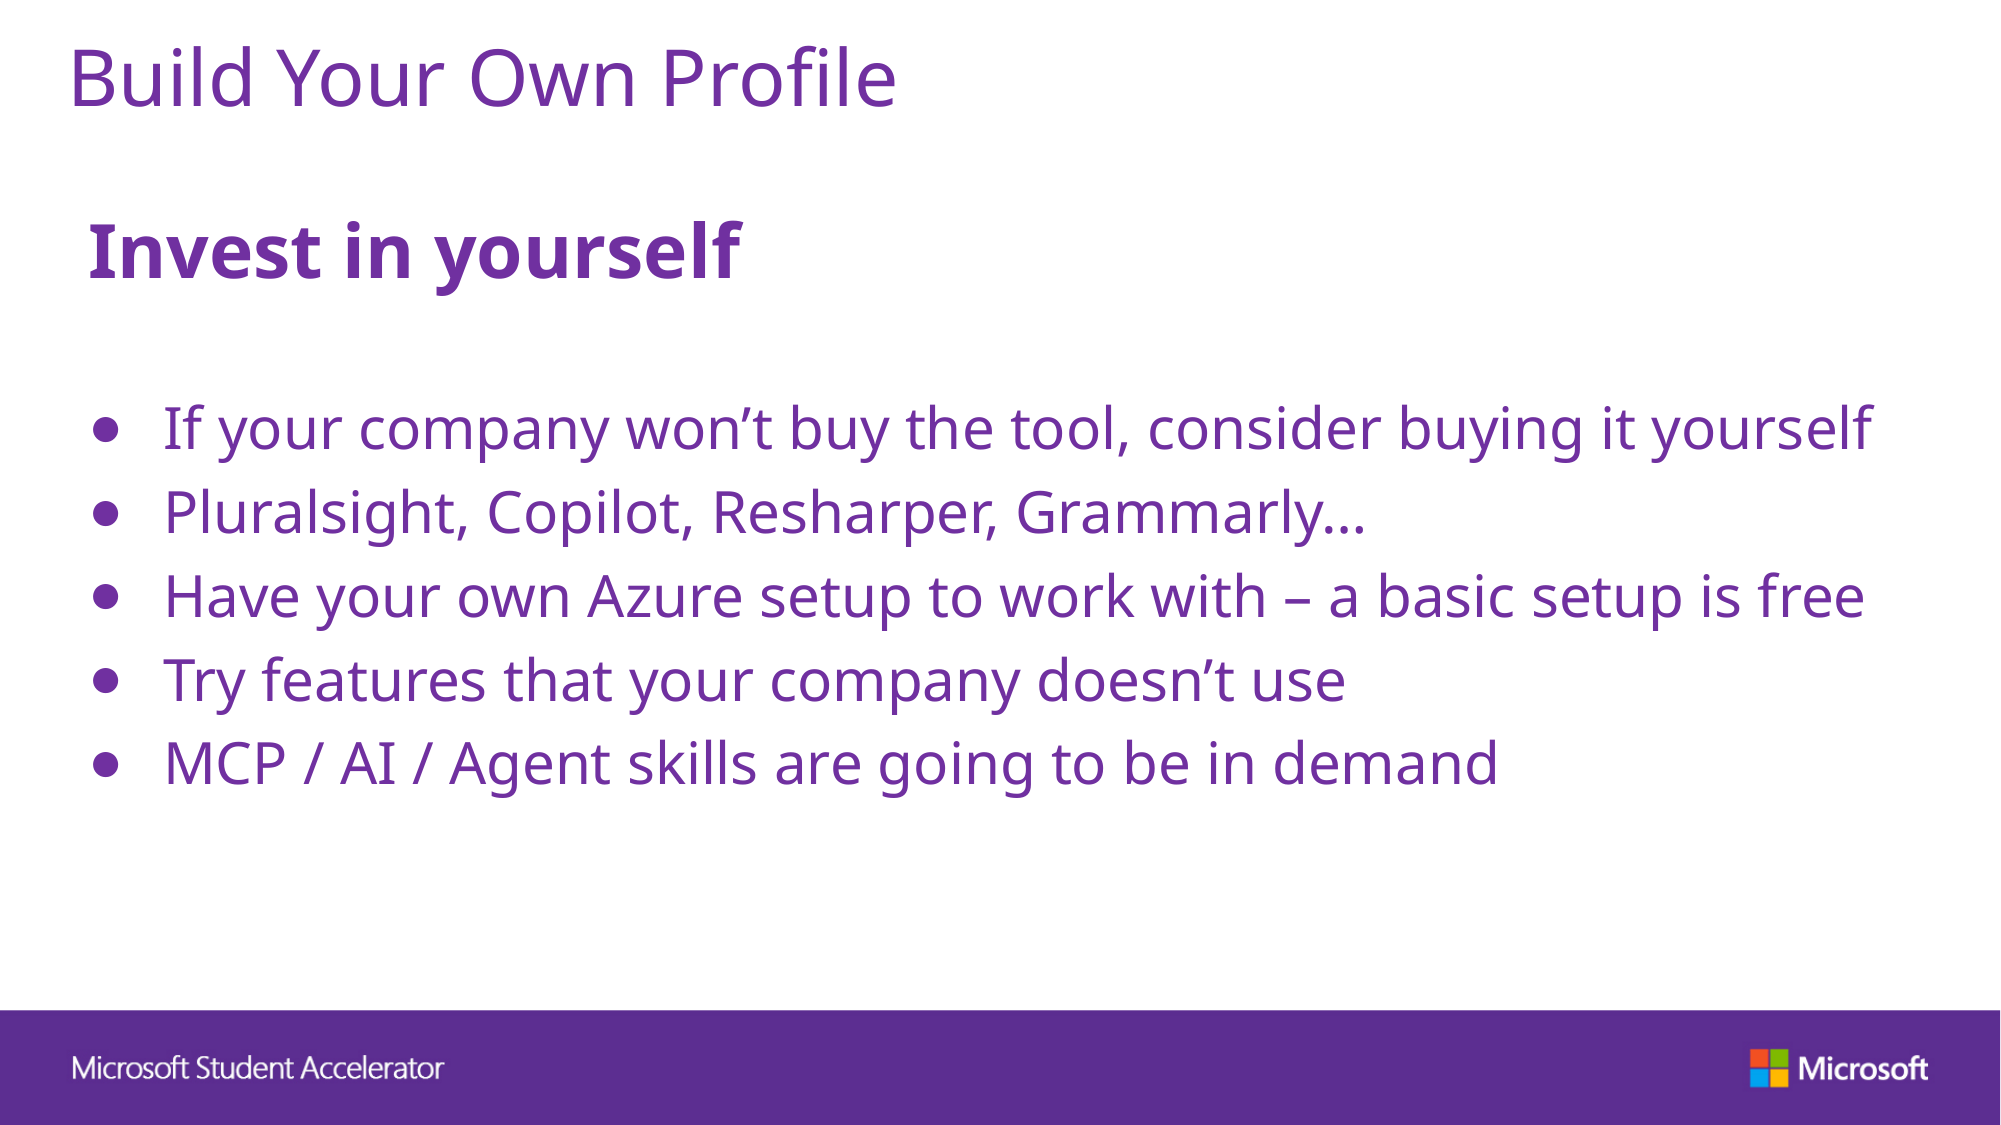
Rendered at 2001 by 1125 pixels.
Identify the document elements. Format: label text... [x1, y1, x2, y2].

list Invest in yourself If your company won’t buy the tool, consider buying it yourself Pluralsight, Copilot, Resharper, Grammarly… Have your own Azure setup to work with – a basic setup is free Try features that your company doesn’t use MCP / AI / Agent skills are going to be in demand [68, 165, 1932, 1006]
picture [0, 0, 2001, 1125]
text_box [499, 532, 1500, 592]
title Build Your Own Profile [47, 18, 1911, 145]
